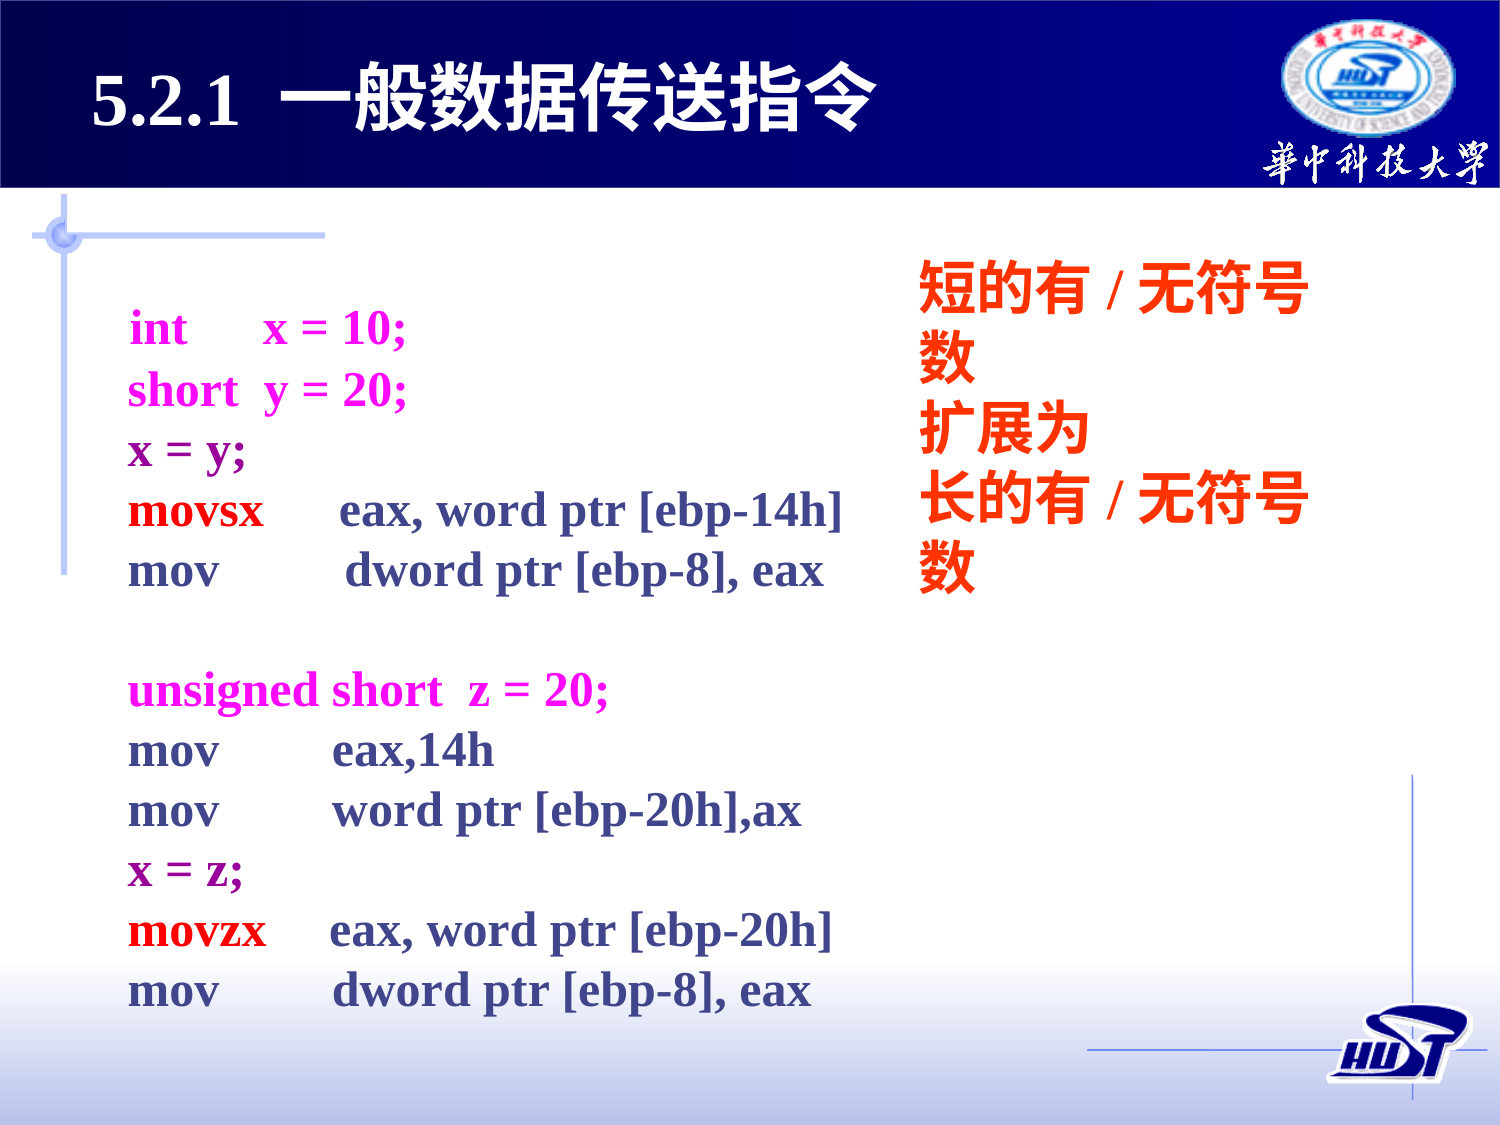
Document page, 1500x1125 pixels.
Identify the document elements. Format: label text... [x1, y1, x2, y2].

text_box int x = 10; short y = 20; x = y; movsx eax, word ptr [ebp-14h] mov dword ptr [ebp-8], eax unsigned short z = 20; mov eax,14h mov word ptr [ebp-20h],ax x = z; movzx eax, word ptr [ebp-20h] mov dword ptr [ebp-8], eax [100, 278, 1093, 1024]
text_box 短的有/无符号数 扩展为 长的有/无符号数 [903, 243, 1376, 609]
picture [1281, 19, 1456, 138]
picture [1262, 140, 1488, 185]
text_box 5.2.1 一般数据传送指令 [76, 42, 940, 148]
